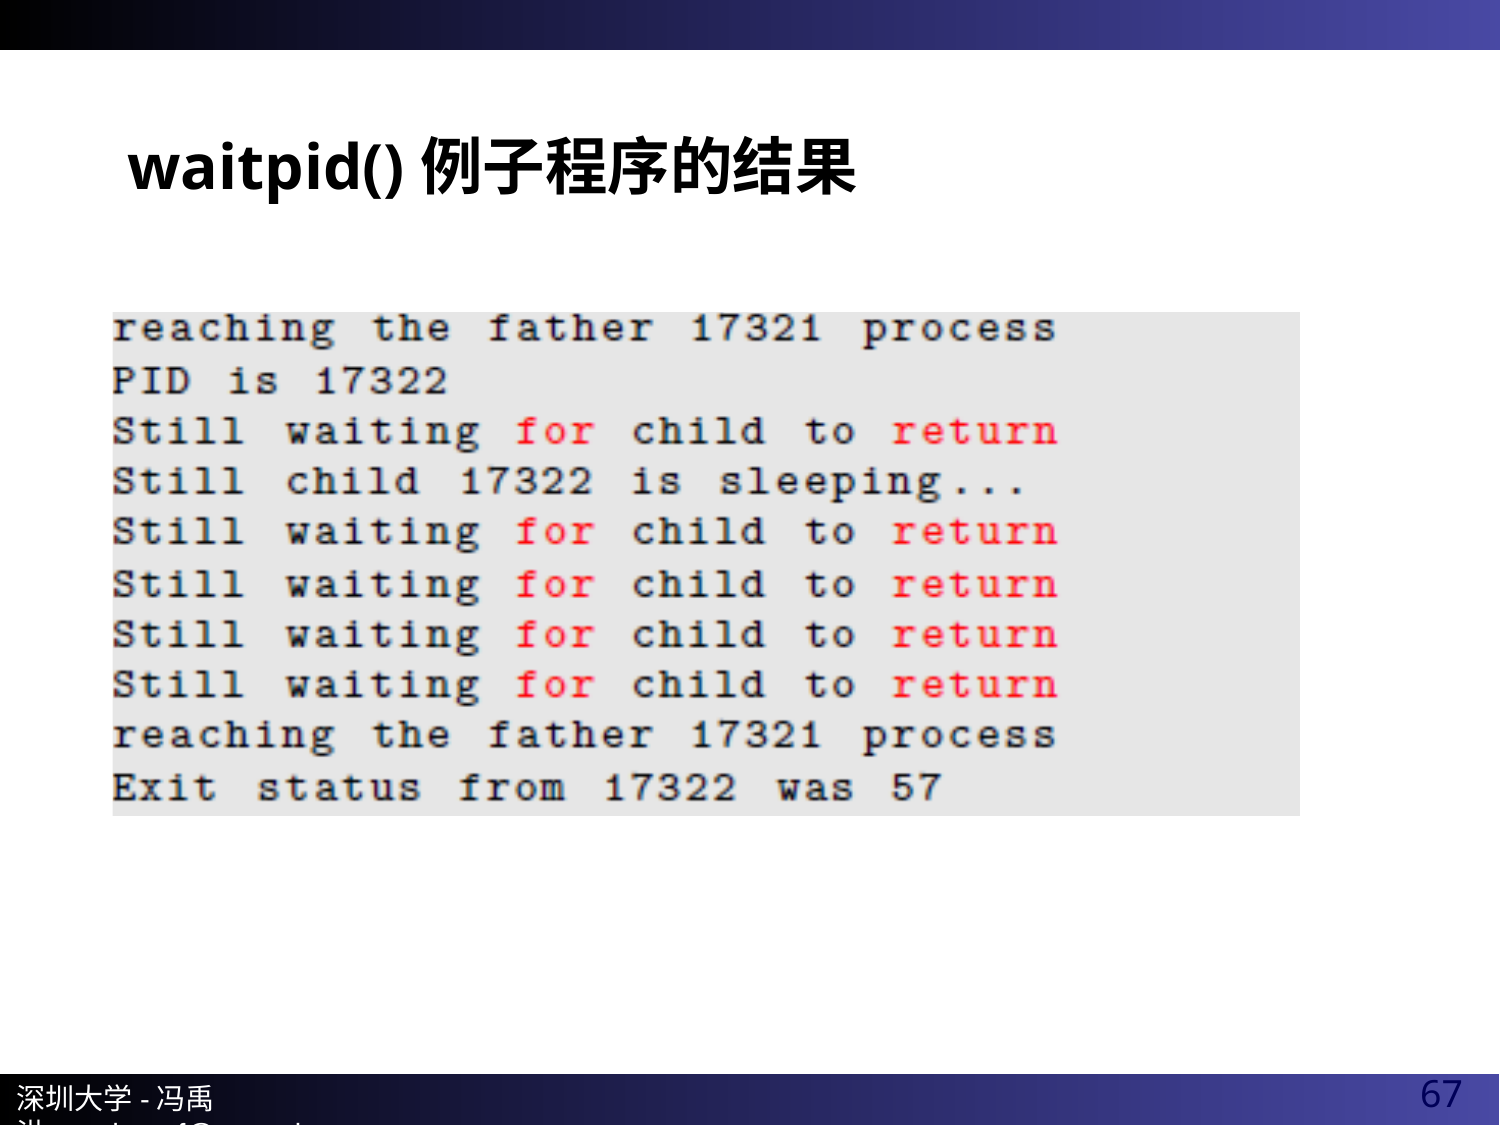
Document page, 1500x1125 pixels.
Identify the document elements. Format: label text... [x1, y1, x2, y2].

picture [112, 312, 1301, 817]
title waitpid()例子程序的结果 [112, 89, 1388, 241]
